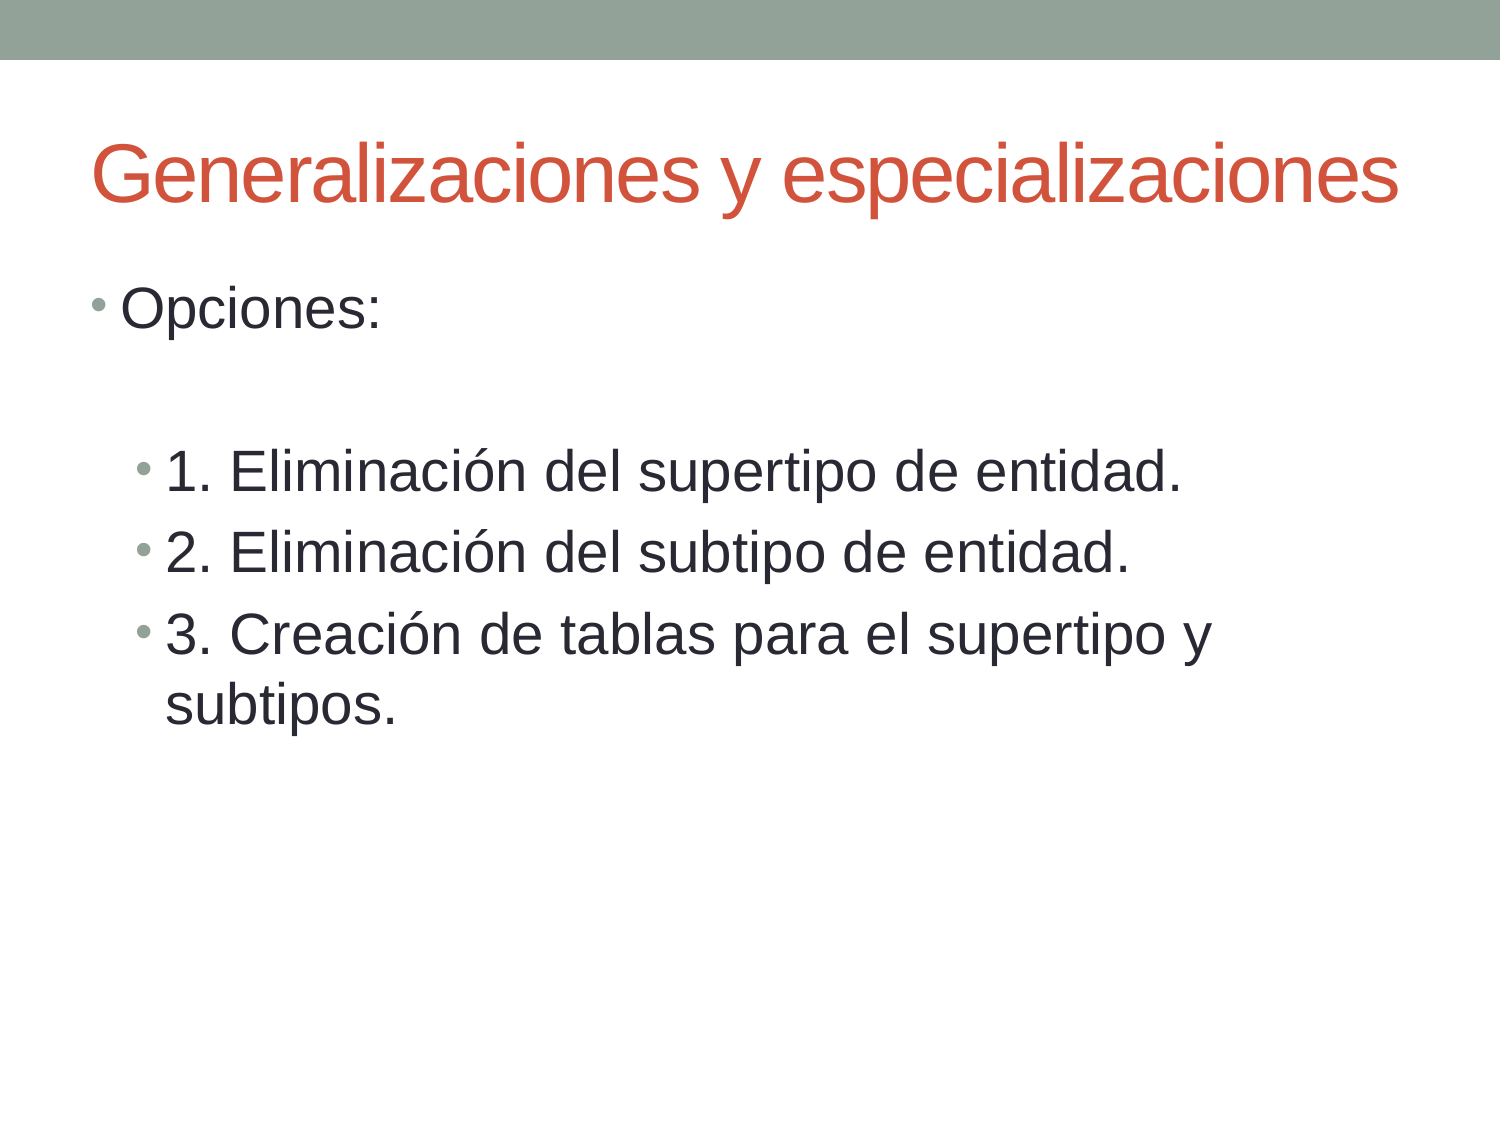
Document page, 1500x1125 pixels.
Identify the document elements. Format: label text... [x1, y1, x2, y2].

title Generalizaciones y especializaciones [75, 87, 1425, 250]
list Opciones: 1. Eliminación del supertipo de entidad. 2. Eliminación del subtipo de entidad. 3. Creación de tablas para el supertipo y subtipos. [75, 262, 1425, 1063]
